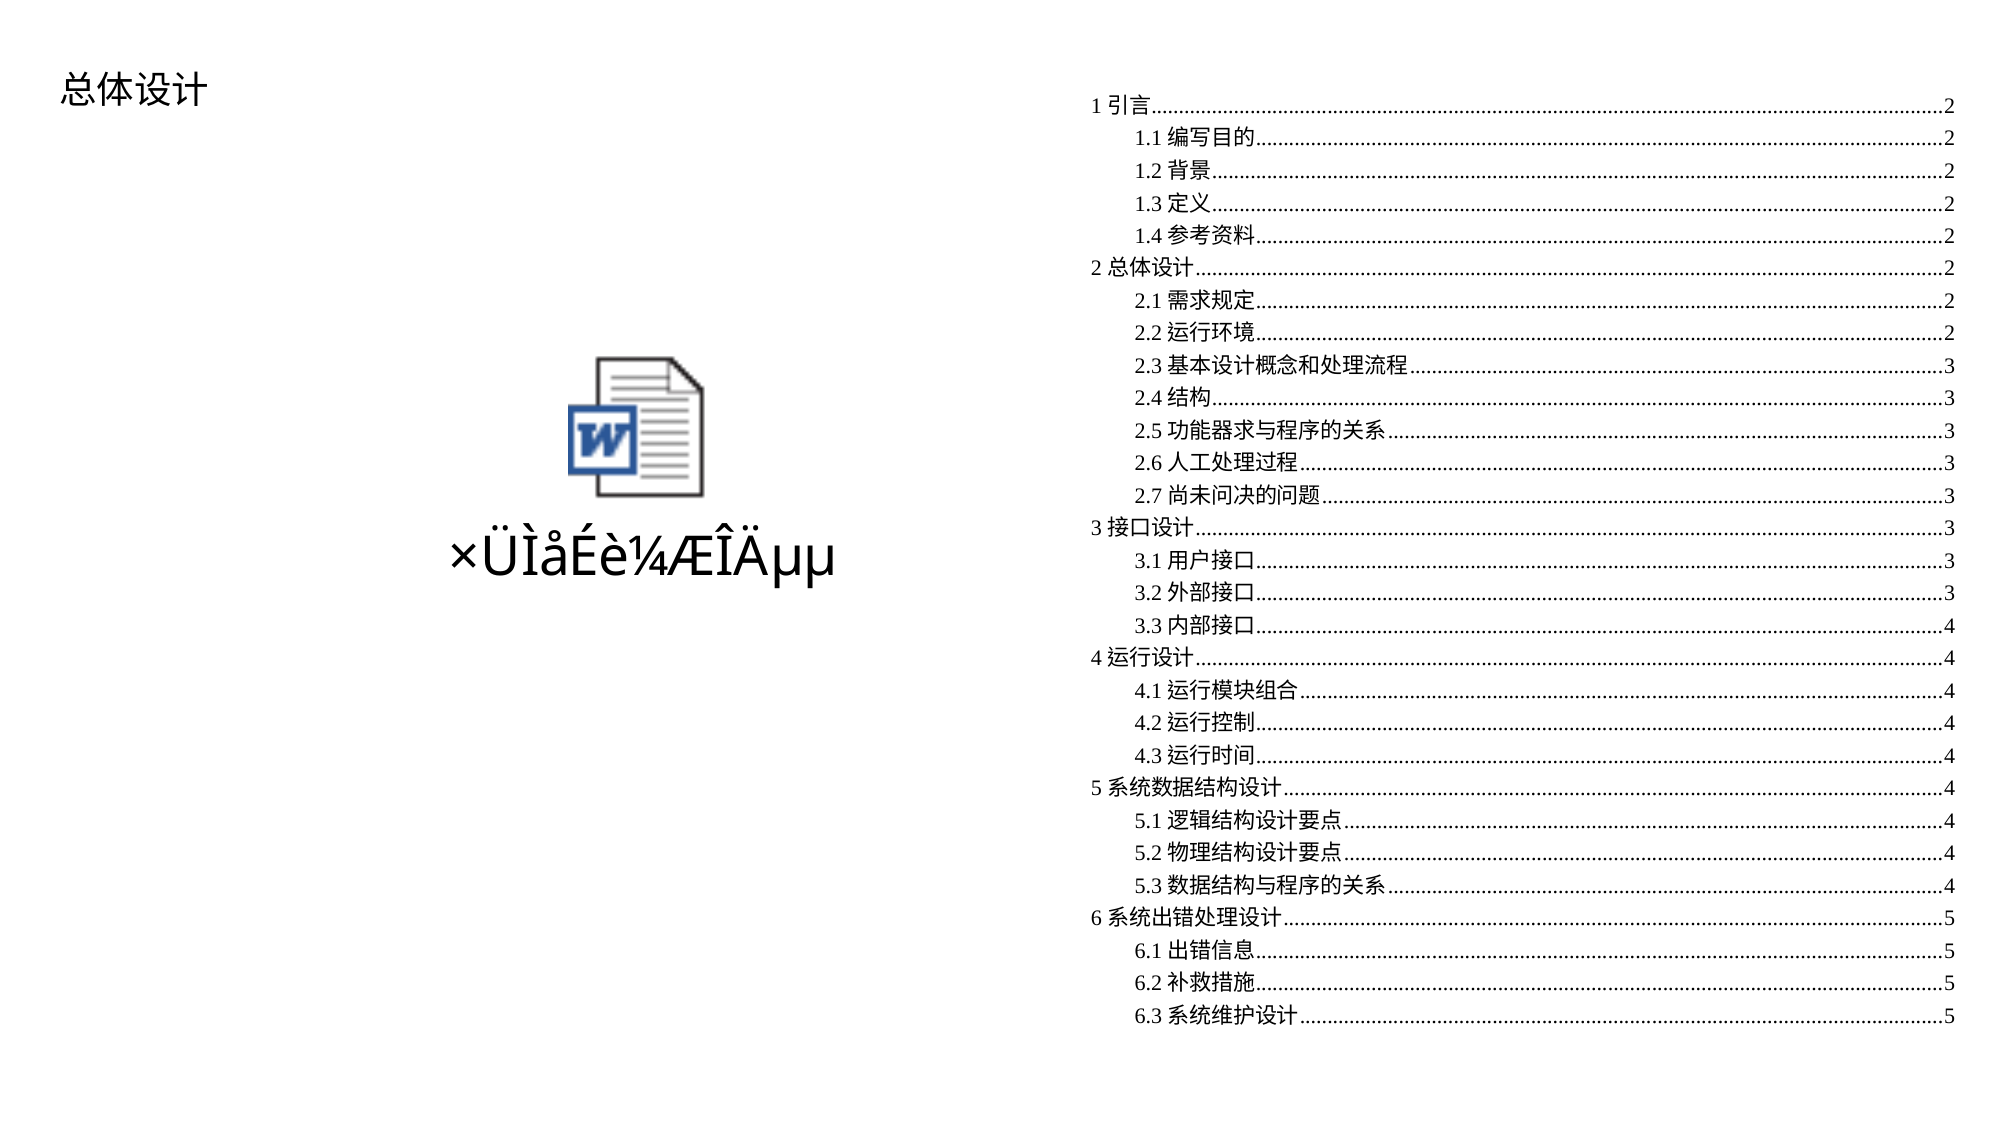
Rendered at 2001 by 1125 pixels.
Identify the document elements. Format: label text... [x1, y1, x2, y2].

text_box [1090, 89, 1957, 1097]
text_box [422, 355, 863, 737]
text_box 总体设计 [44, 58, 225, 119]
